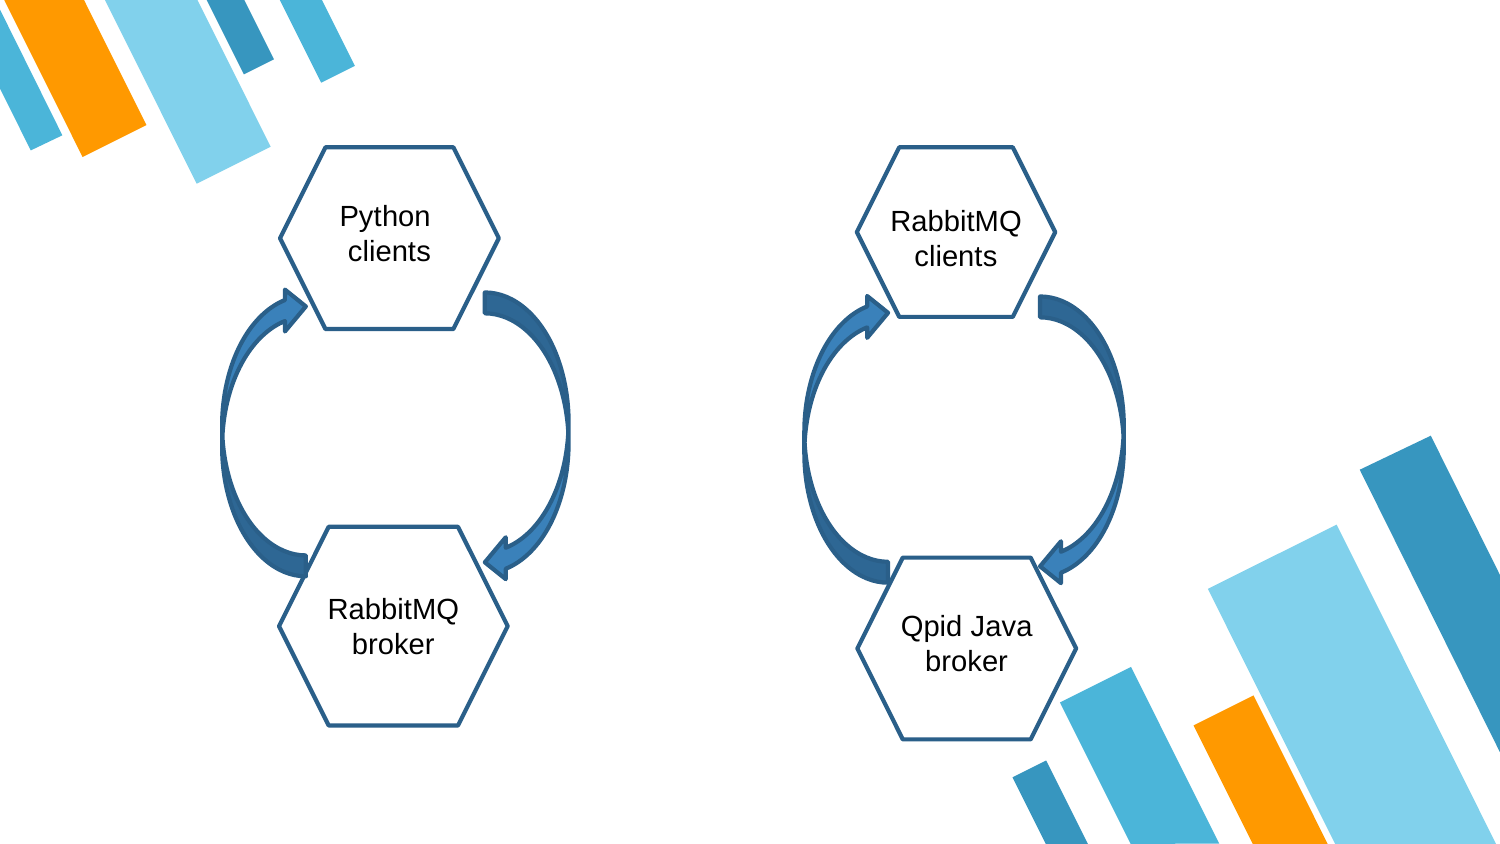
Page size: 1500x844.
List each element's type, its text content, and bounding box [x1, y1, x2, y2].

text_box Qpid Java broker [856, 599, 1077, 685]
text_box [482, 290, 571, 582]
text_box [1037, 294, 1126, 586]
text_box [298, 524, 489, 583]
text_box [879, 555, 1054, 599]
text_box [802, 294, 891, 585]
text_box [220, 287, 308, 579]
text_box [297, 668, 490, 728]
text_box [504, 614, 510, 639]
text_box [296, 275, 483, 332]
text_box RabbitMQ clients [846, 194, 1066, 280]
text_box [878, 280, 1034, 319]
text_box RabbitMQ broker [283, 583, 504, 668]
text_box [873, 685, 1061, 742]
text_box Python clients [279, 189, 500, 275]
text_box [277, 613, 283, 639]
text_box [873, 145, 1039, 194]
text_box [302, 145, 477, 189]
